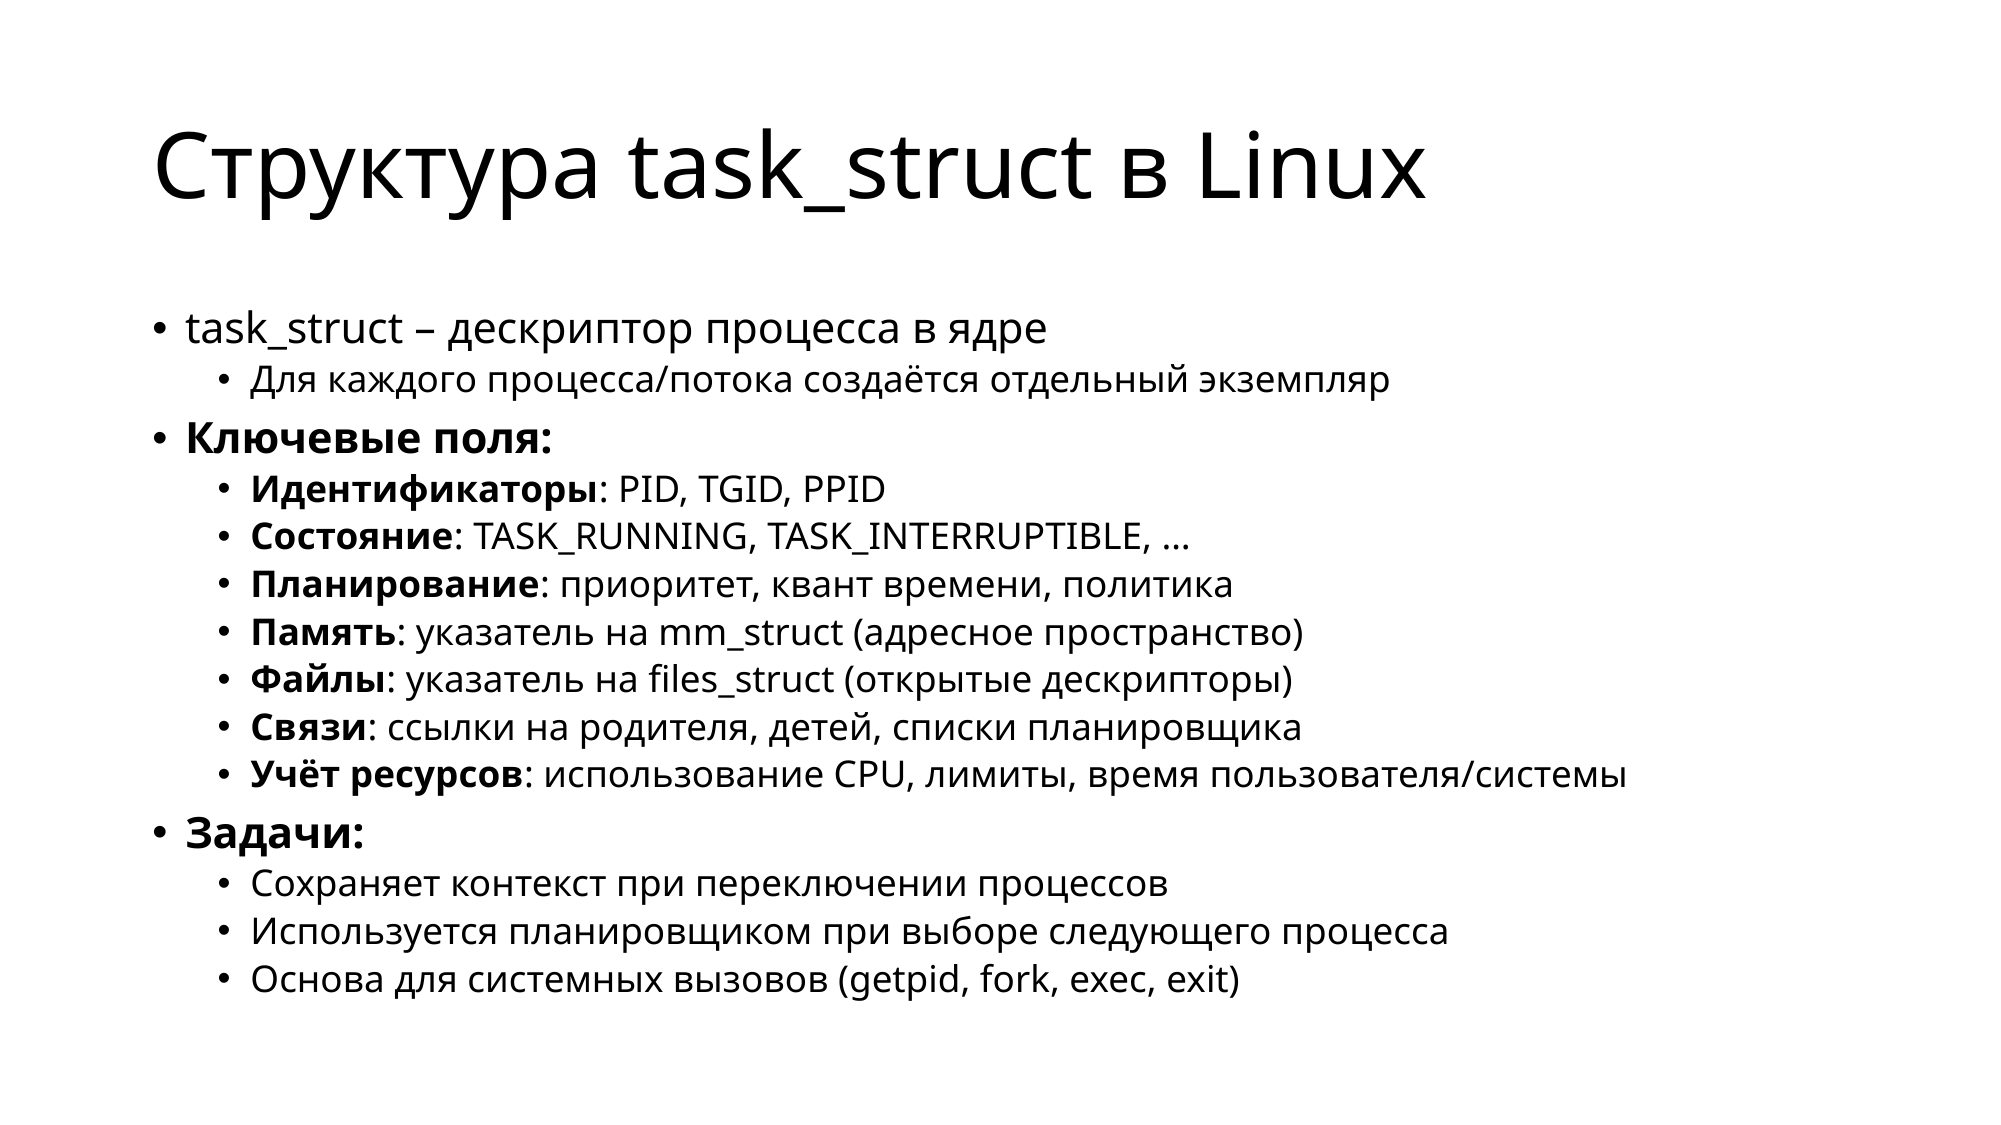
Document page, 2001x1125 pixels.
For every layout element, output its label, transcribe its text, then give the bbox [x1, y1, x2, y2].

title Структура task_struct в Linux [137, 59, 1863, 278]
list task_struct – дескриптор процесса в ядре Для каждого процесса/потока создаётся отдельный экземпляр Ключевые поля: Идентификаторы: PID, TGID, PPID Состояние: TASK_RUNNING, TASK_INTERRUPTIBLE, … Планирование: приоритет, квант времени, политика Память: указатель на mm_struct (адресное пространство) Файлы: указатель на files_struct (открытые дескрипторы) Связи: ссылки на родителя, детей, списки планировщика Учёт ресурсов: использование CPU, лимиты, время пользователя/системы Задачи: Сохраняет контекст при переключении процессов Используется планировщиком при выборе следующего процесса Основа для системных вызовов (getpid, fork, exec, exit) [137, 299, 1863, 1014]
